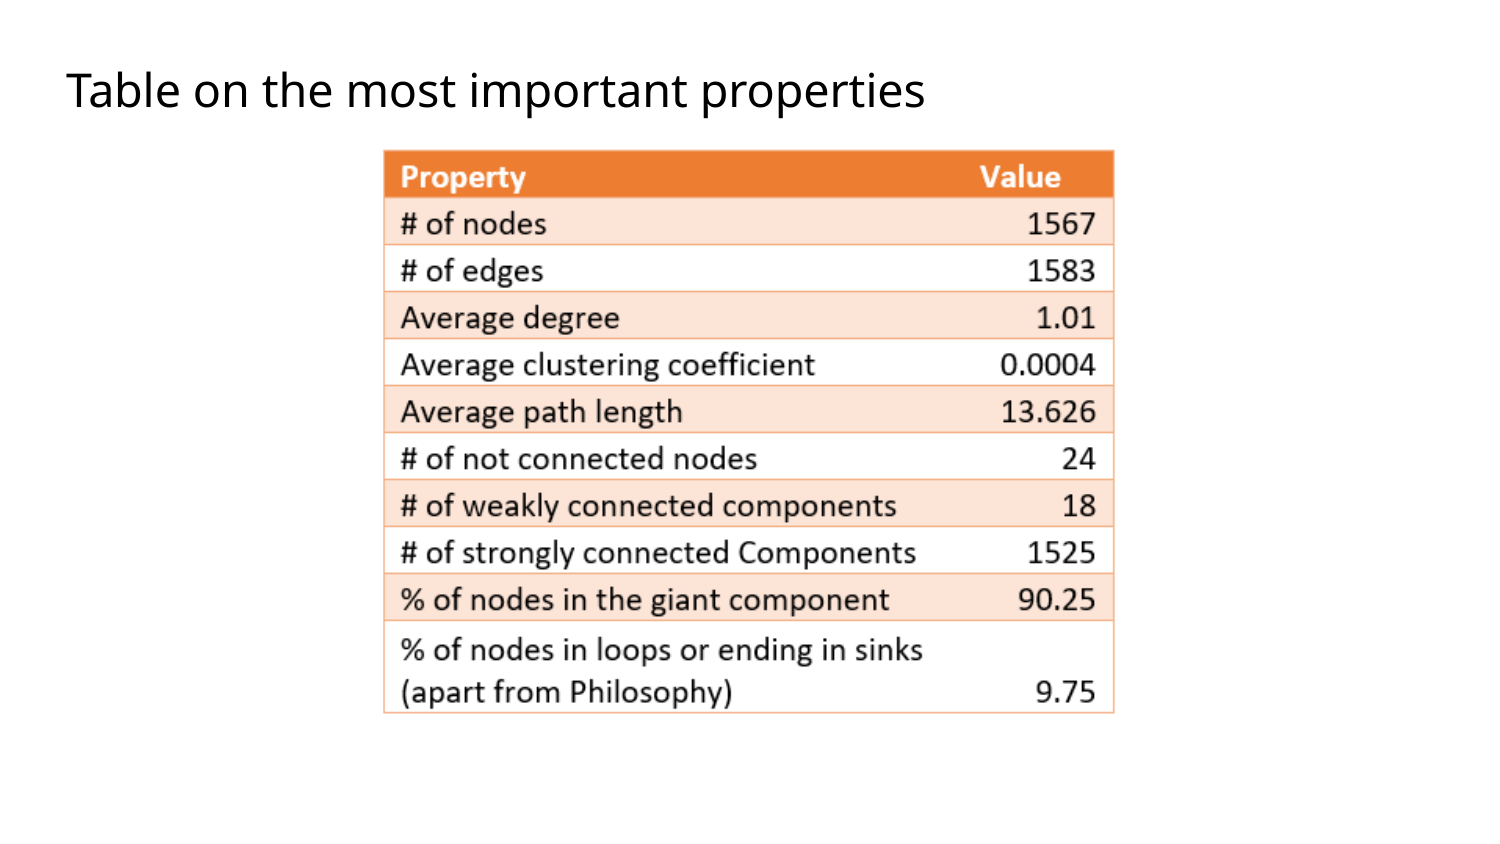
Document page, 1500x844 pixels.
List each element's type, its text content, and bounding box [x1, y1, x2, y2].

title Table on the most important properties [51, 42, 1449, 137]
picture [371, 136, 1129, 731]
